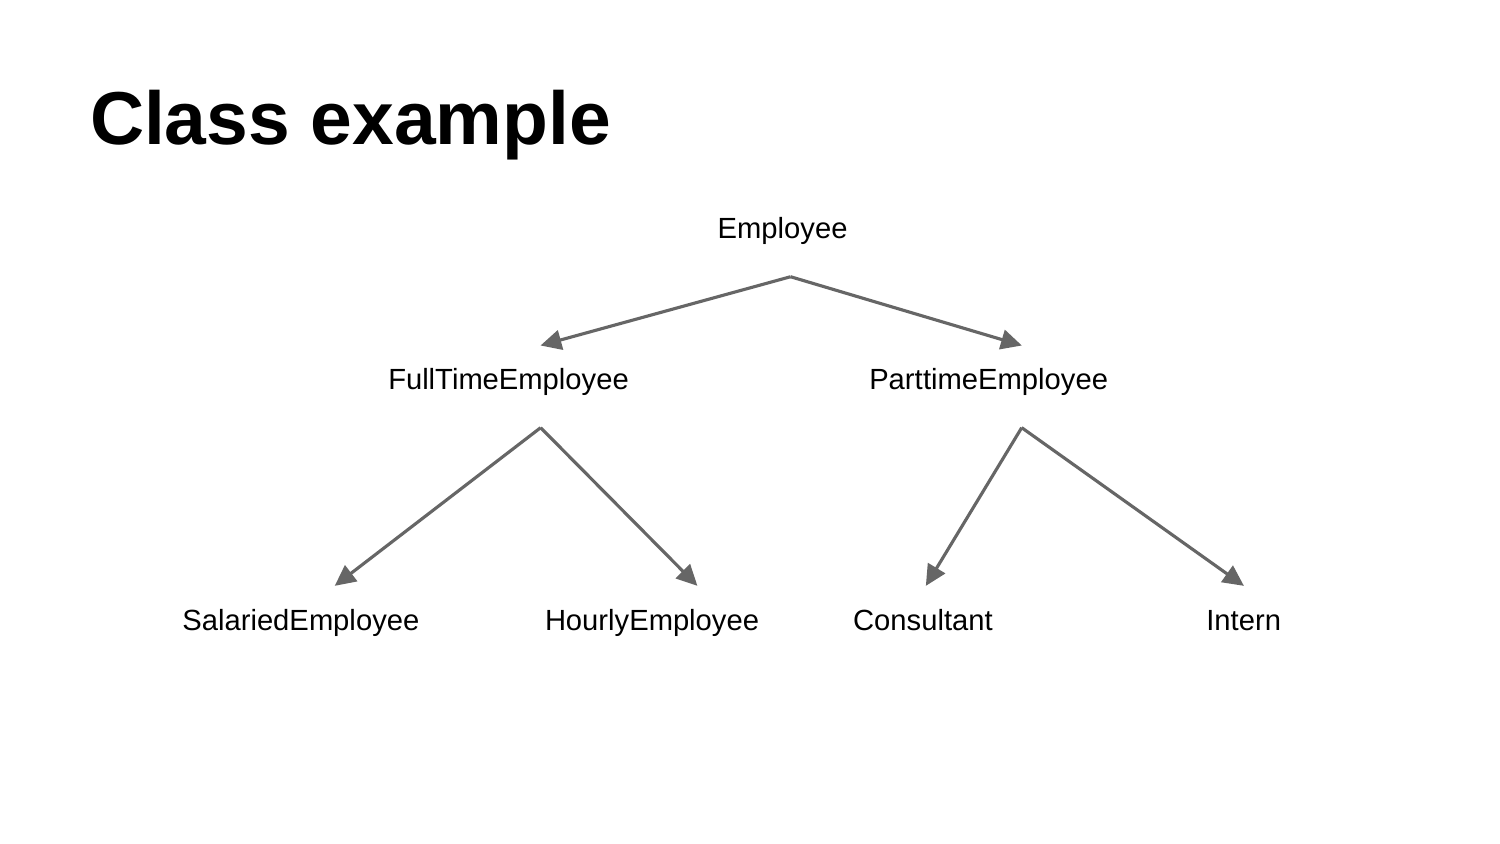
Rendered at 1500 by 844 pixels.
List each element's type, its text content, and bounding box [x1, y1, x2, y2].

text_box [1021, 427, 1245, 586]
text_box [790, 276, 1022, 346]
text_box SalariedEmployee [167, 585, 503, 668]
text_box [334, 427, 539, 586]
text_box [540, 276, 789, 346]
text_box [540, 427, 698, 586]
text_box HourlyEmployee [529, 585, 838, 668]
title Class example [75, 33, 1425, 175]
text_box Employee [702, 194, 879, 275]
text_box Intern [1076, 585, 1412, 668]
text_box ParttimeEmployee [854, 345, 1190, 428]
text_box FullTimeEmployee [373, 345, 708, 428]
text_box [925, 427, 1020, 586]
text_box Consultant [838, 585, 1014, 668]
